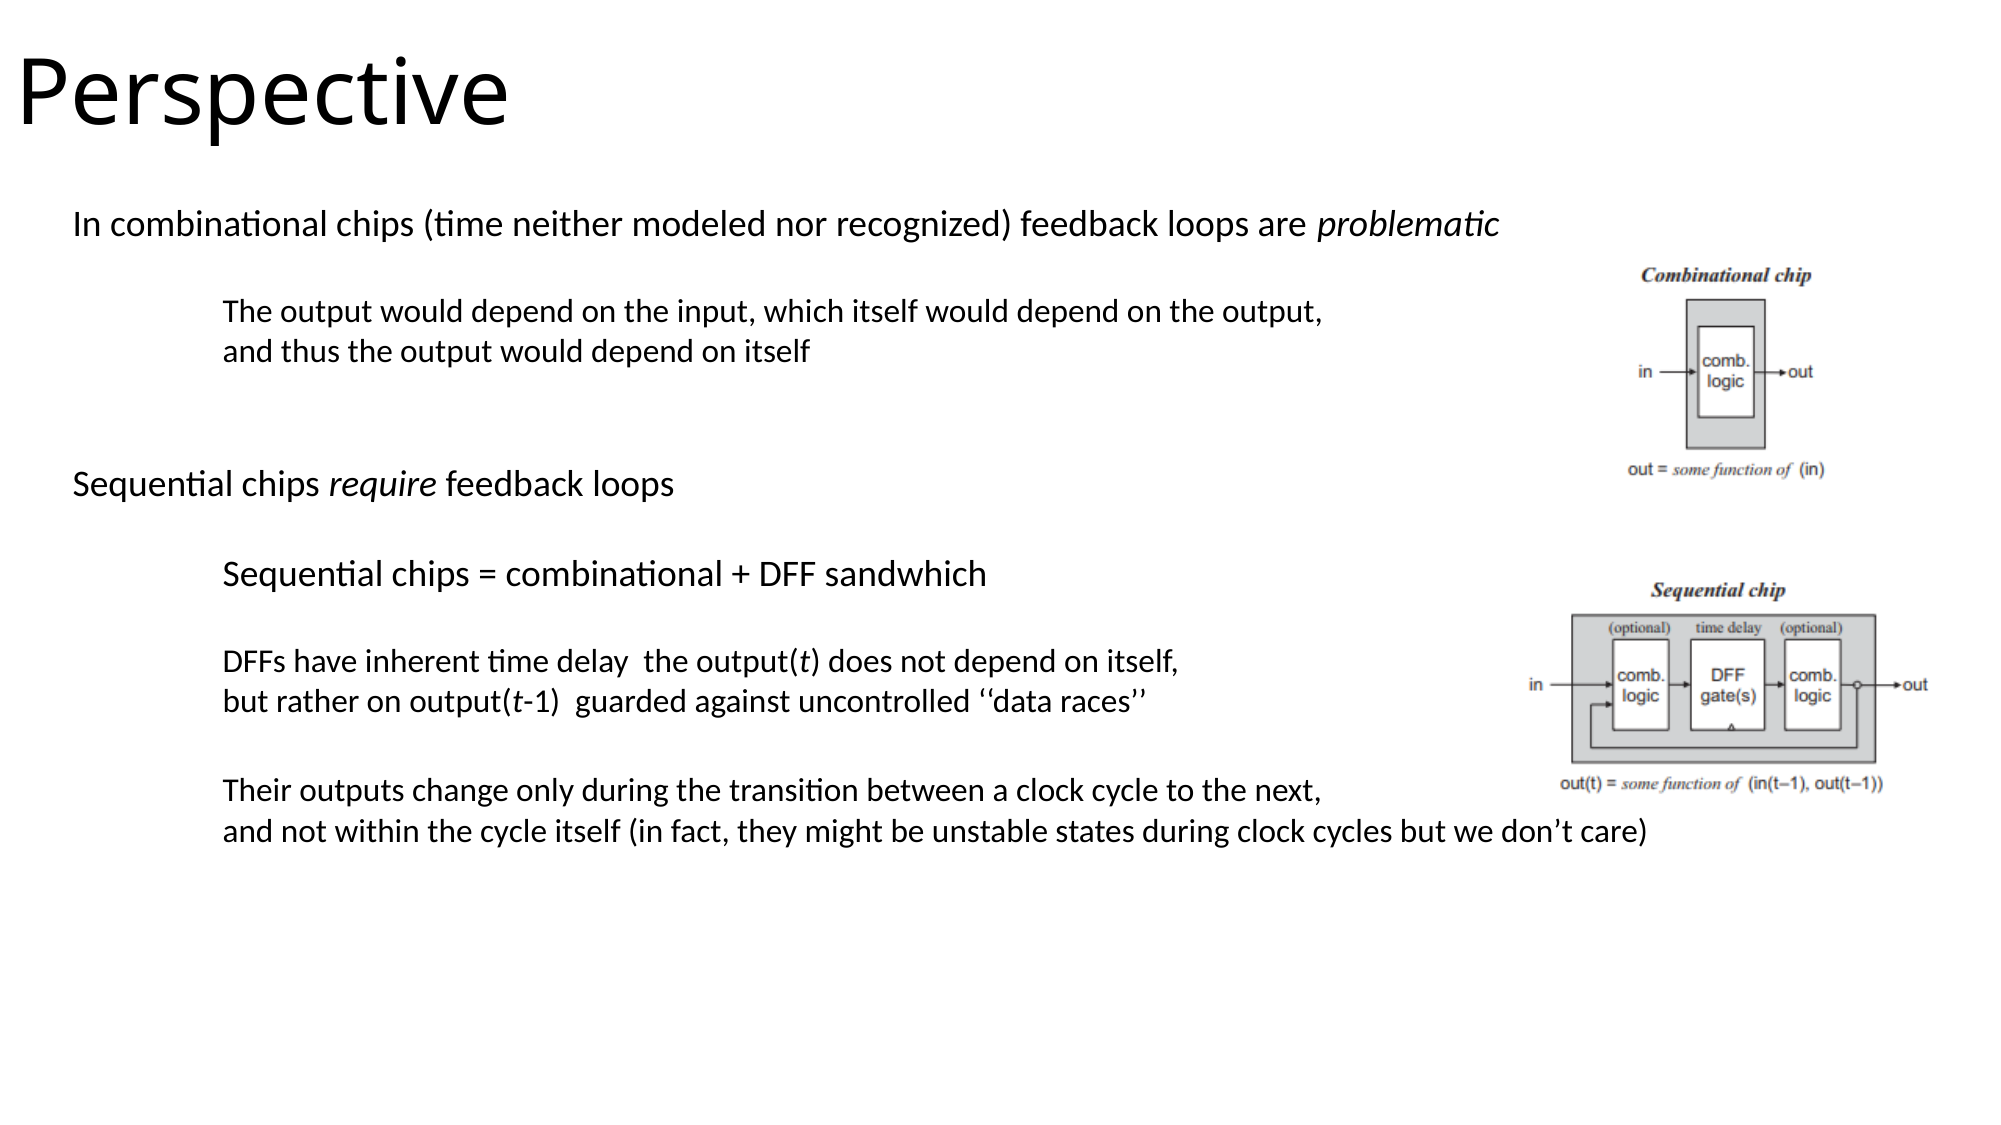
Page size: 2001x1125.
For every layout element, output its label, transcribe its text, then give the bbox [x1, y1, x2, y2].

picture [1523, 575, 1936, 806]
title Perspective [0, 0, 2000, 204]
picture [1619, 260, 1836, 491]
